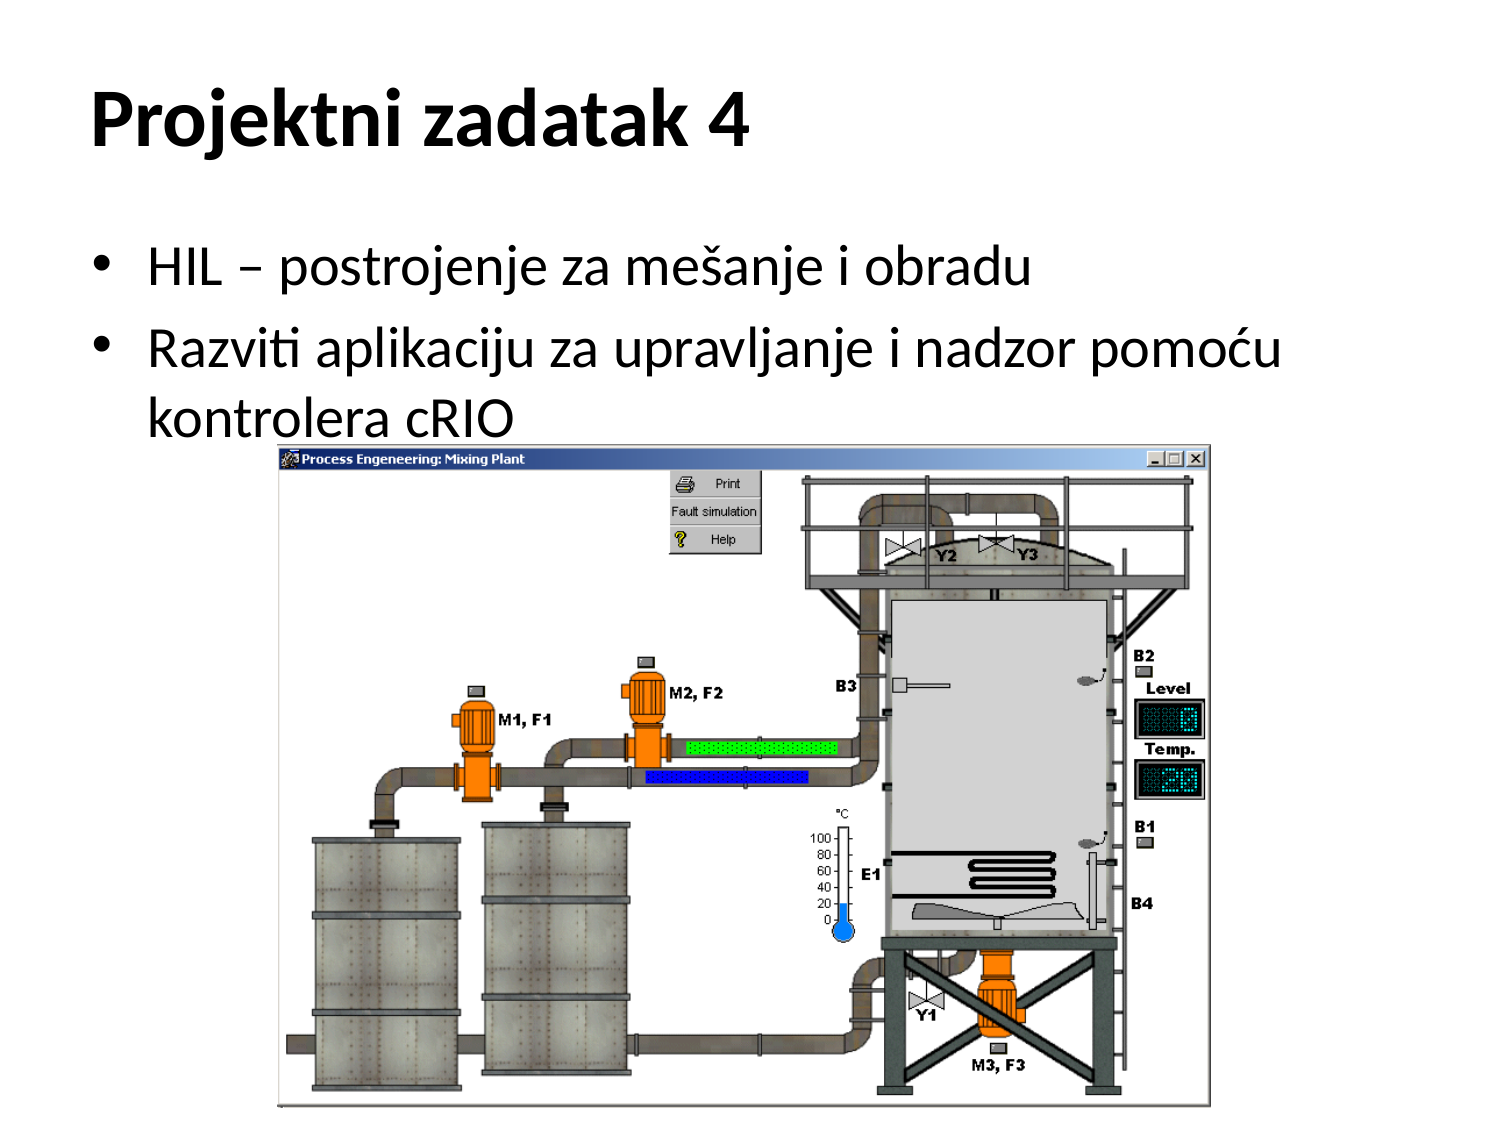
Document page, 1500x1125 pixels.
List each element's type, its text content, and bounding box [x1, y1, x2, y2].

picture [277, 444, 1211, 1109]
title Projektni zadatak 4 [75, 19, 1447, 207]
list HIL – postrojenje za mešanje i obradu Razviti aplikaciju za upravljanje i nadzor pomoću kontrolera cRIO [76, 219, 1427, 994]
